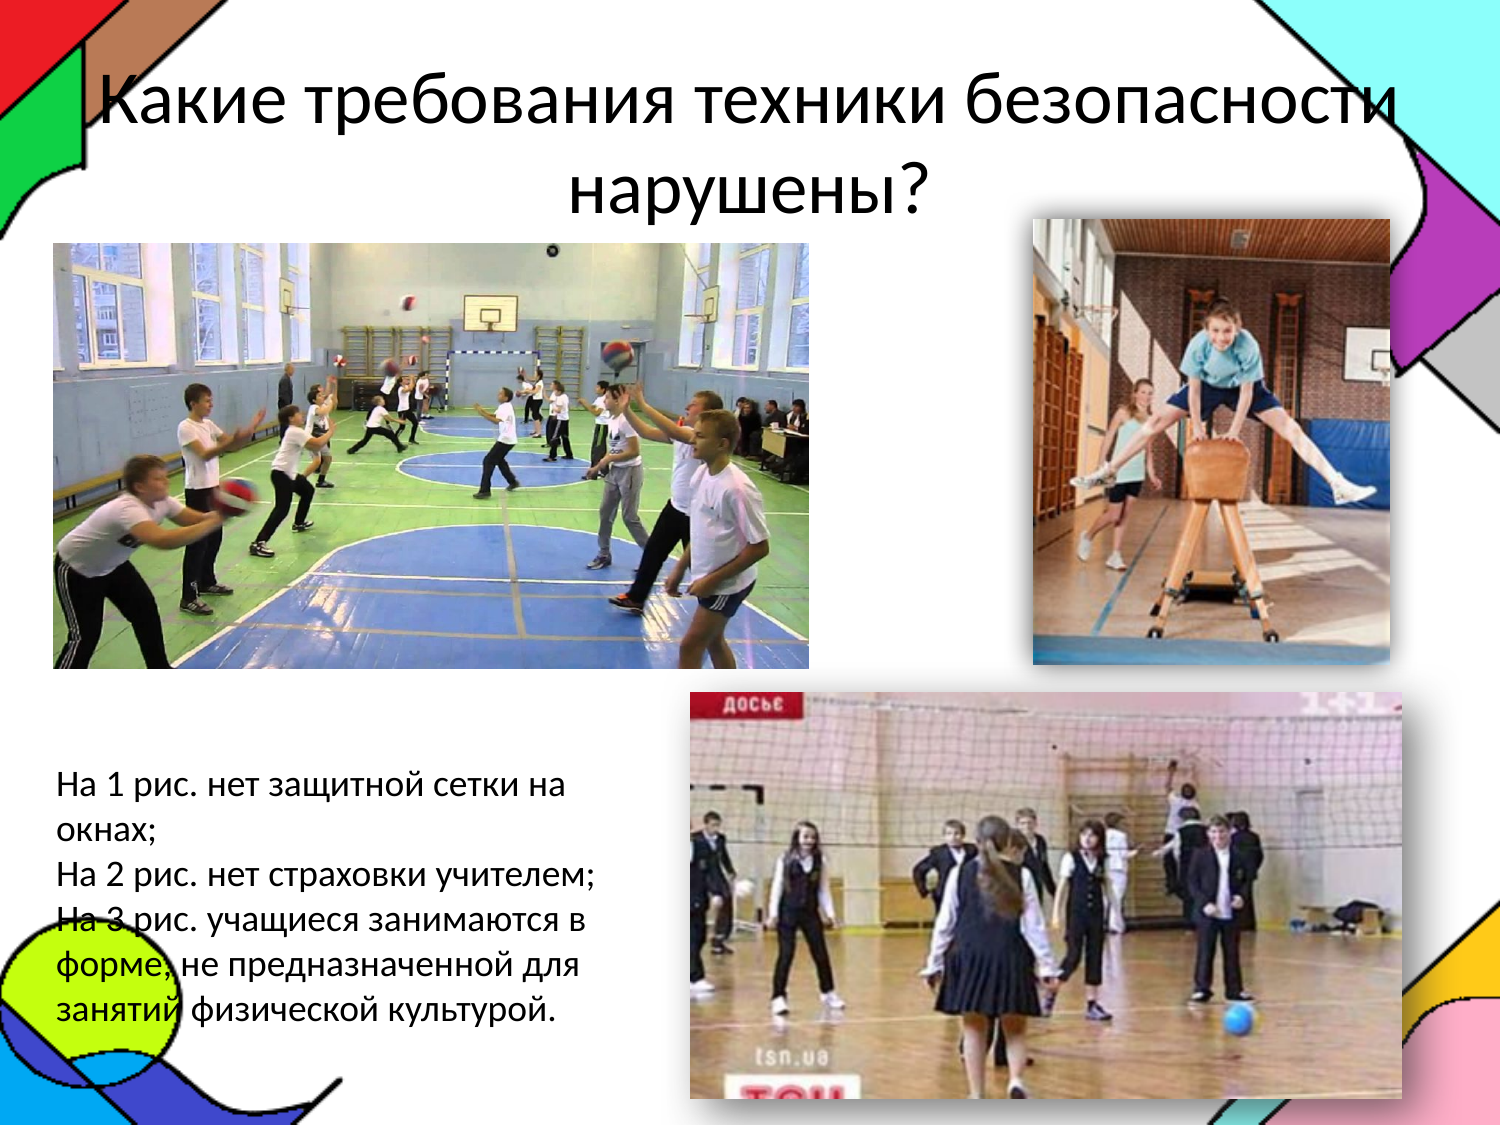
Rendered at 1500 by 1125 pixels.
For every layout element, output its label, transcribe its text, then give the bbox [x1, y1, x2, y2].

picture [0, 0, 1500, 1125]
text_box На 1 рис. нет защитной сетки на окнах; На 2 рис. нет страховки учителем; На 3 рис. учащиеся занимаются в форме, не предназначенной для занятий физической культурой. [41, 751, 644, 1082]
title Какие требования техники безопасности нарушены? [75, 45, 1425, 233]
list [1033, 219, 1390, 666]
